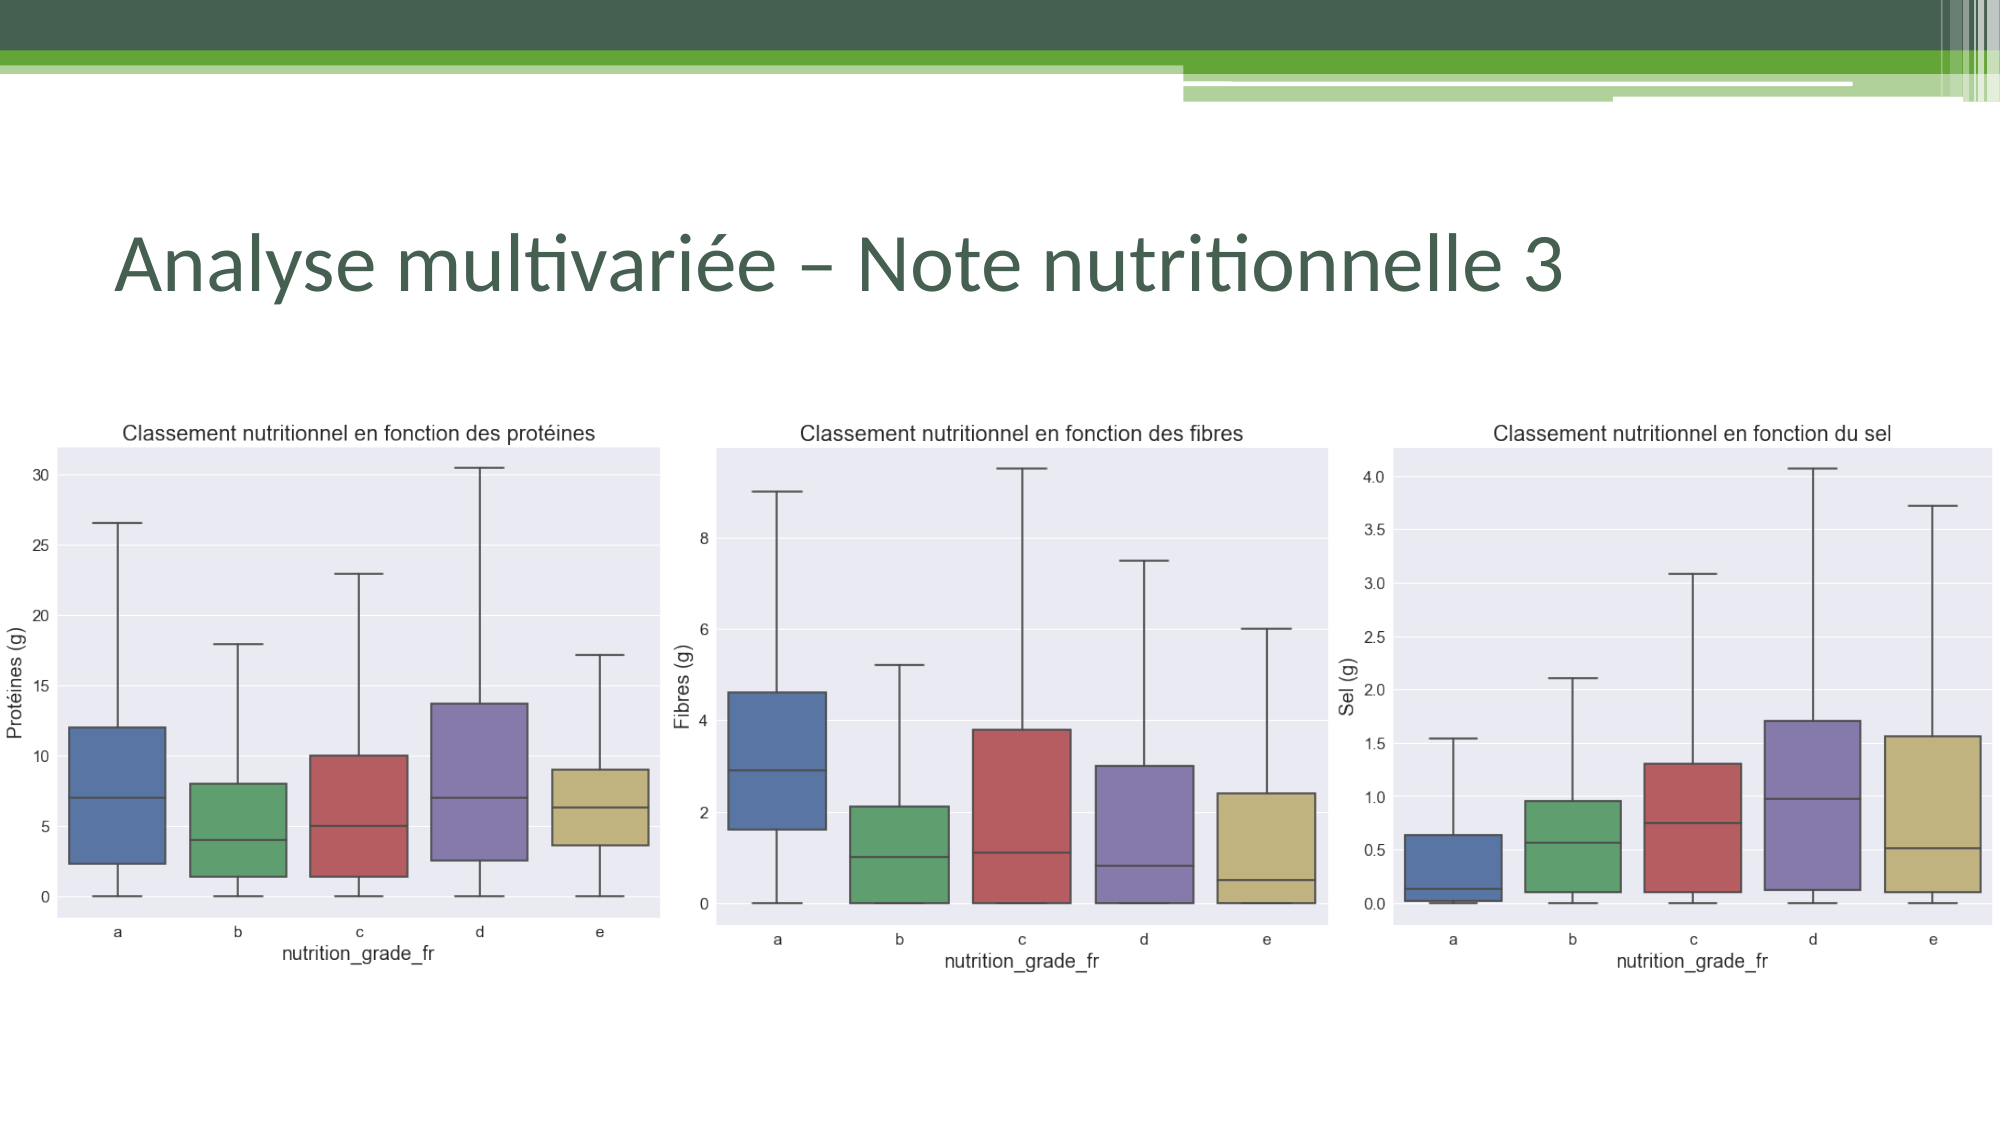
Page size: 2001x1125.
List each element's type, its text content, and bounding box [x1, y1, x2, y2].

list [0, 417, 667, 972]
title Analyse multivariée – Note nutritionnelle 3 [99, 171, 1900, 346]
picture [667, 417, 2000, 980]
